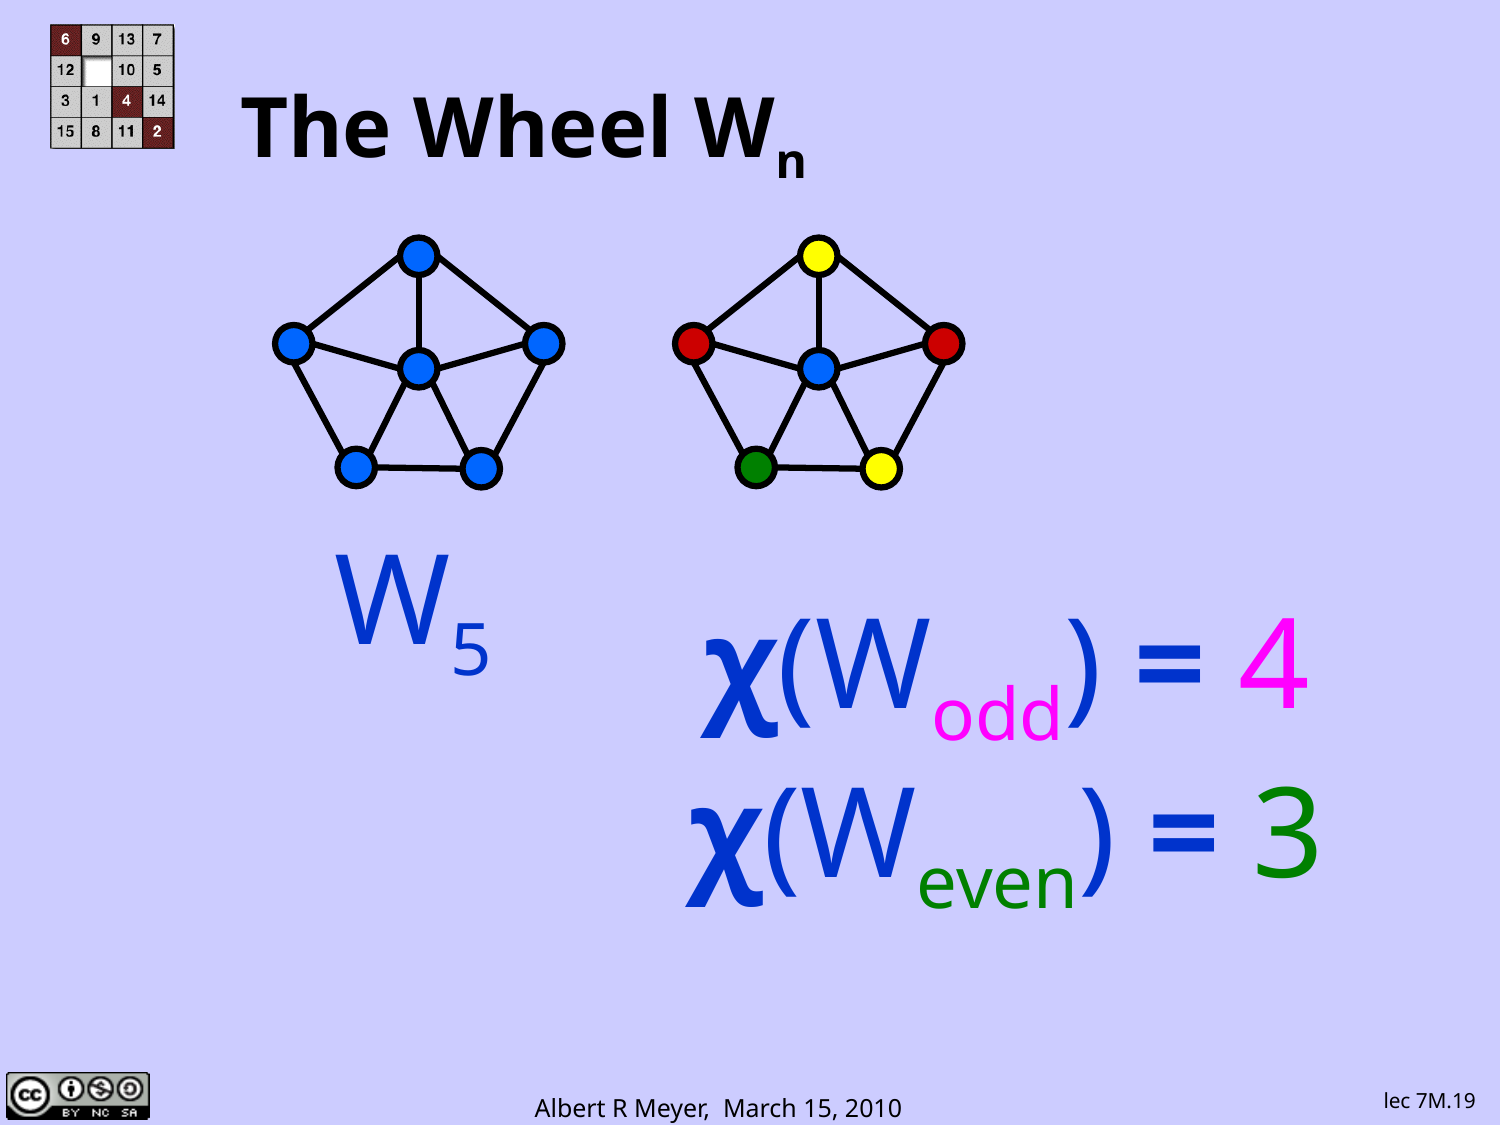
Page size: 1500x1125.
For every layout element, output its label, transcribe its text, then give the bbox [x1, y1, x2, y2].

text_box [674, 237, 963, 488]
picture [50, 24, 175, 149]
title The Wheel Wn [224, 37, 1463, 226]
text_box χ(Weven) = 3 [674, 745, 1340, 931]
text_box χ(Wodd) = 4 [688, 576, 1325, 762]
picture [6, 1072, 150, 1120]
slide_number lec 7M.19 [1247, 1079, 1491, 1121]
text_box W5 [319, 511, 508, 698]
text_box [274, 237, 563, 488]
